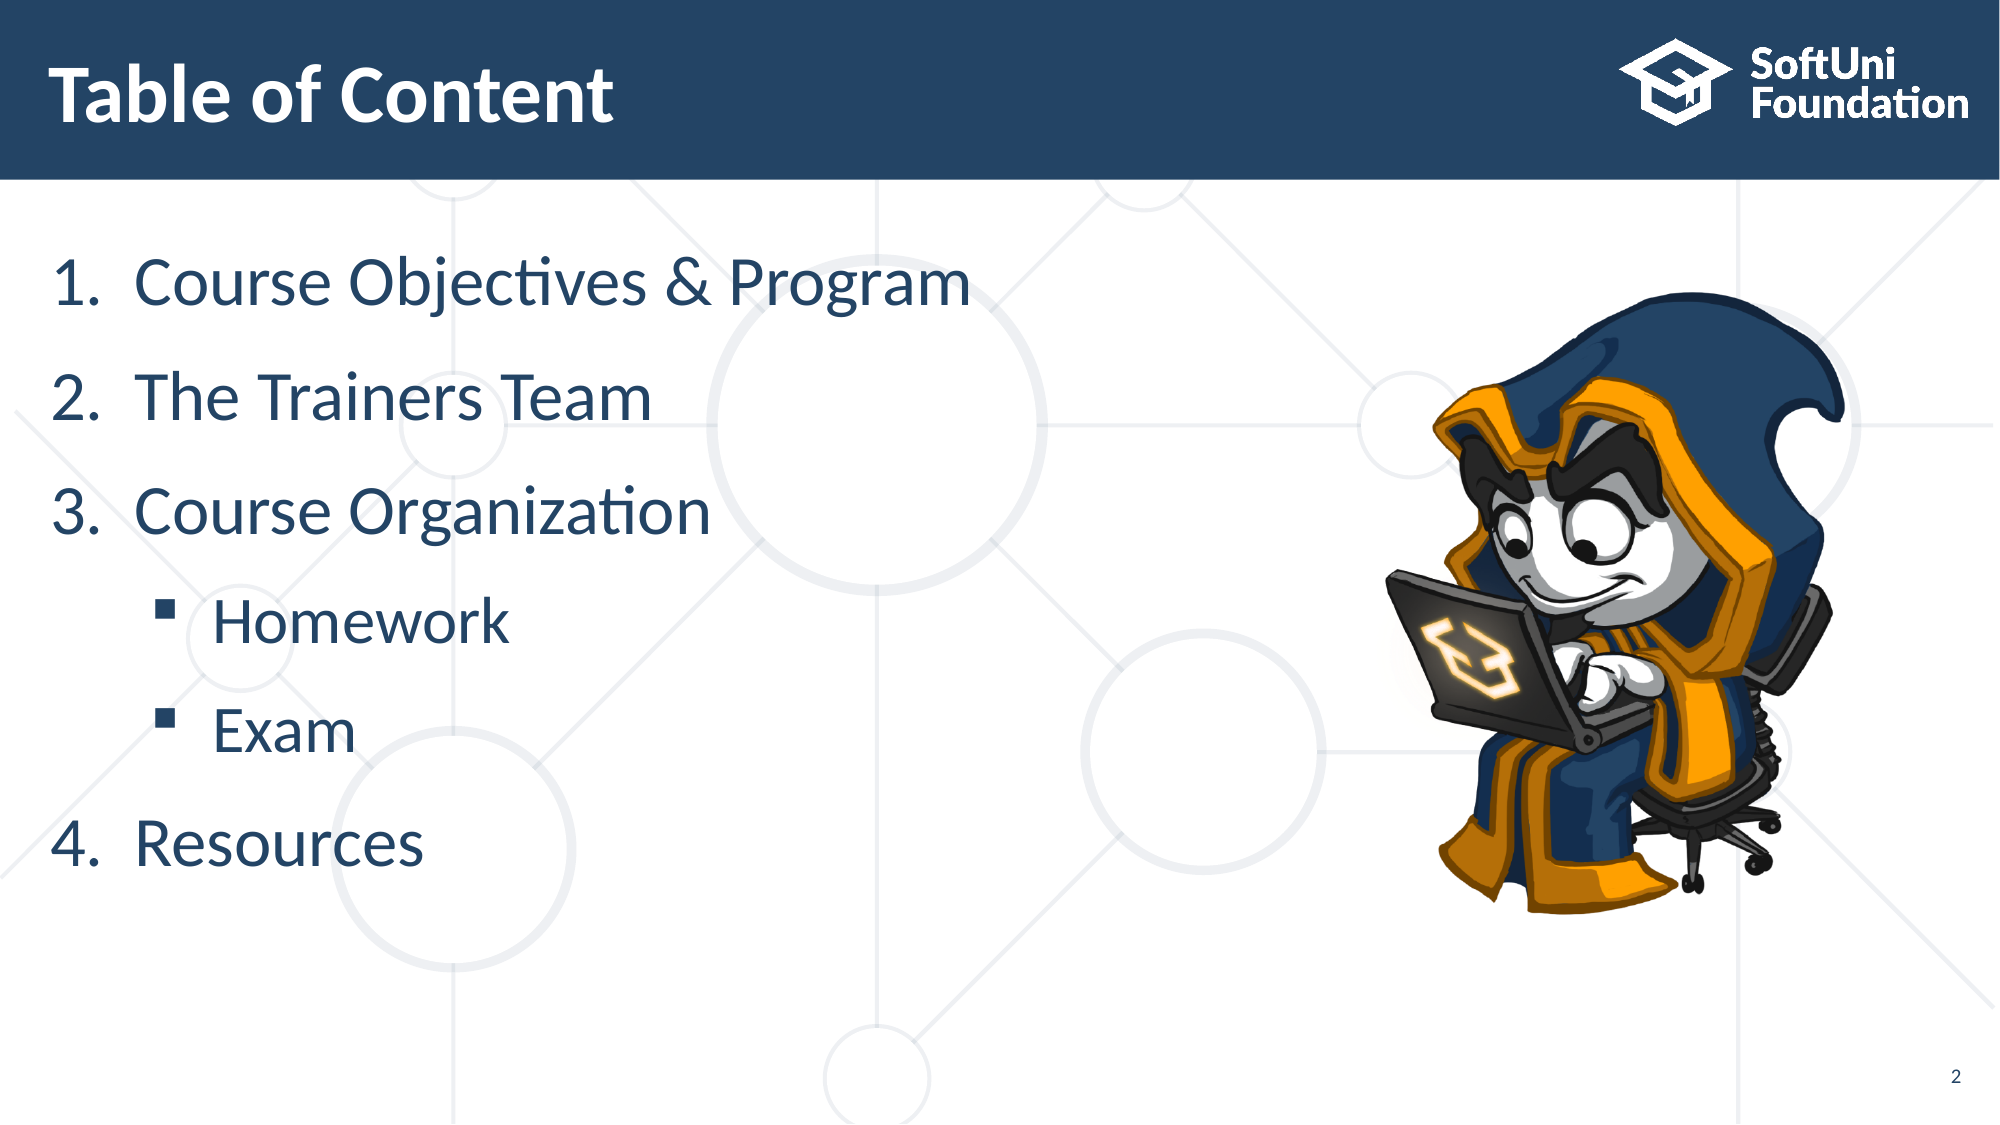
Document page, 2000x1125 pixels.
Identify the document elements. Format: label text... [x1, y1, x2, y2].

list Course Objectives & Program The Trainers Team Course Organization Homework Exam Resources [32, 224, 1375, 1012]
title Table of Content [31, 16, 1591, 162]
picture [1618, 38, 1968, 126]
slide_number 2 [1896, 1049, 1968, 1101]
picture [1375, 231, 1884, 951]
